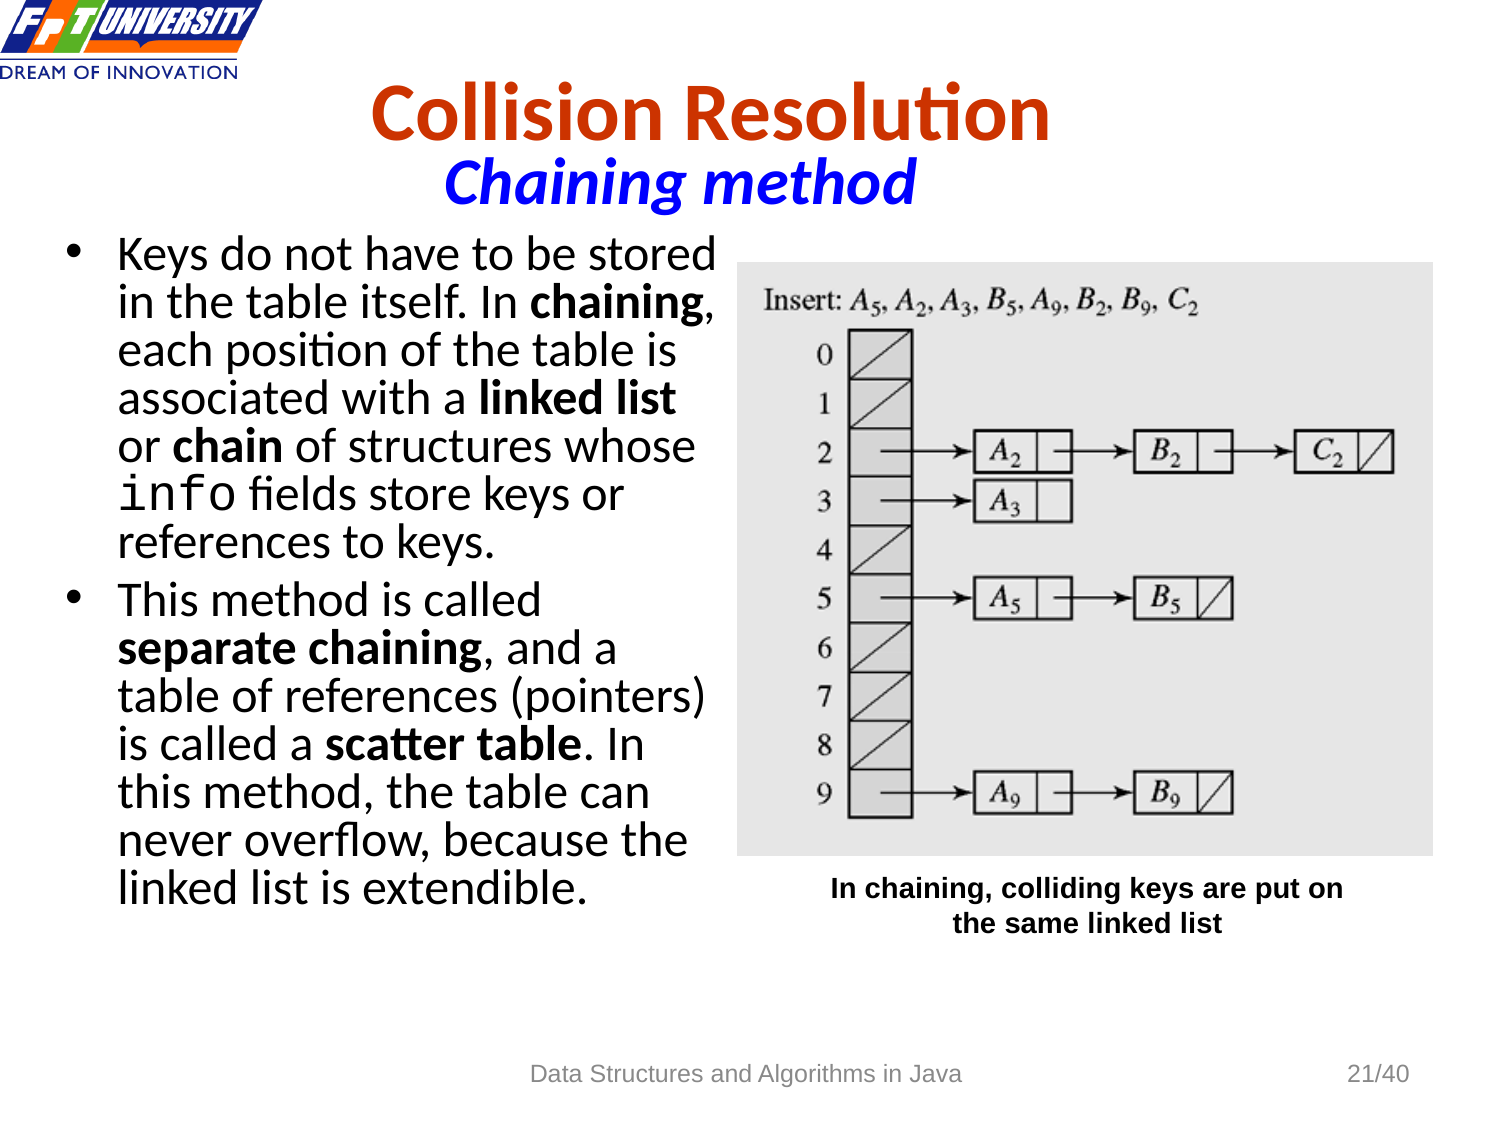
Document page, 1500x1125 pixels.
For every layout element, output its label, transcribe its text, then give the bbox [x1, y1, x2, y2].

text_box Chaining method [212, 130, 1150, 225]
list Keys do not have to be stored in the table itself. In chaining, each position of the table is associated with a linked list or chain of structures whose info fields store keys or references to keys. This method is called separate chaining, and a table of references (pointers) is called a scatter table. In this method, the table can never overflow, because the linked list is extendible. [50, 224, 738, 922]
text_box Collision Resolution [125, 50, 1300, 165]
picture [737, 262, 1433, 856]
footer Data Structures and Algorithms in Java [512, 1042, 988, 1103]
slide_number 21/40 [1074, 1042, 1425, 1103]
text_box In chaining, colliding keys are put on the same linked list [800, 864, 1375, 948]
picture [0, 0, 263, 79]
